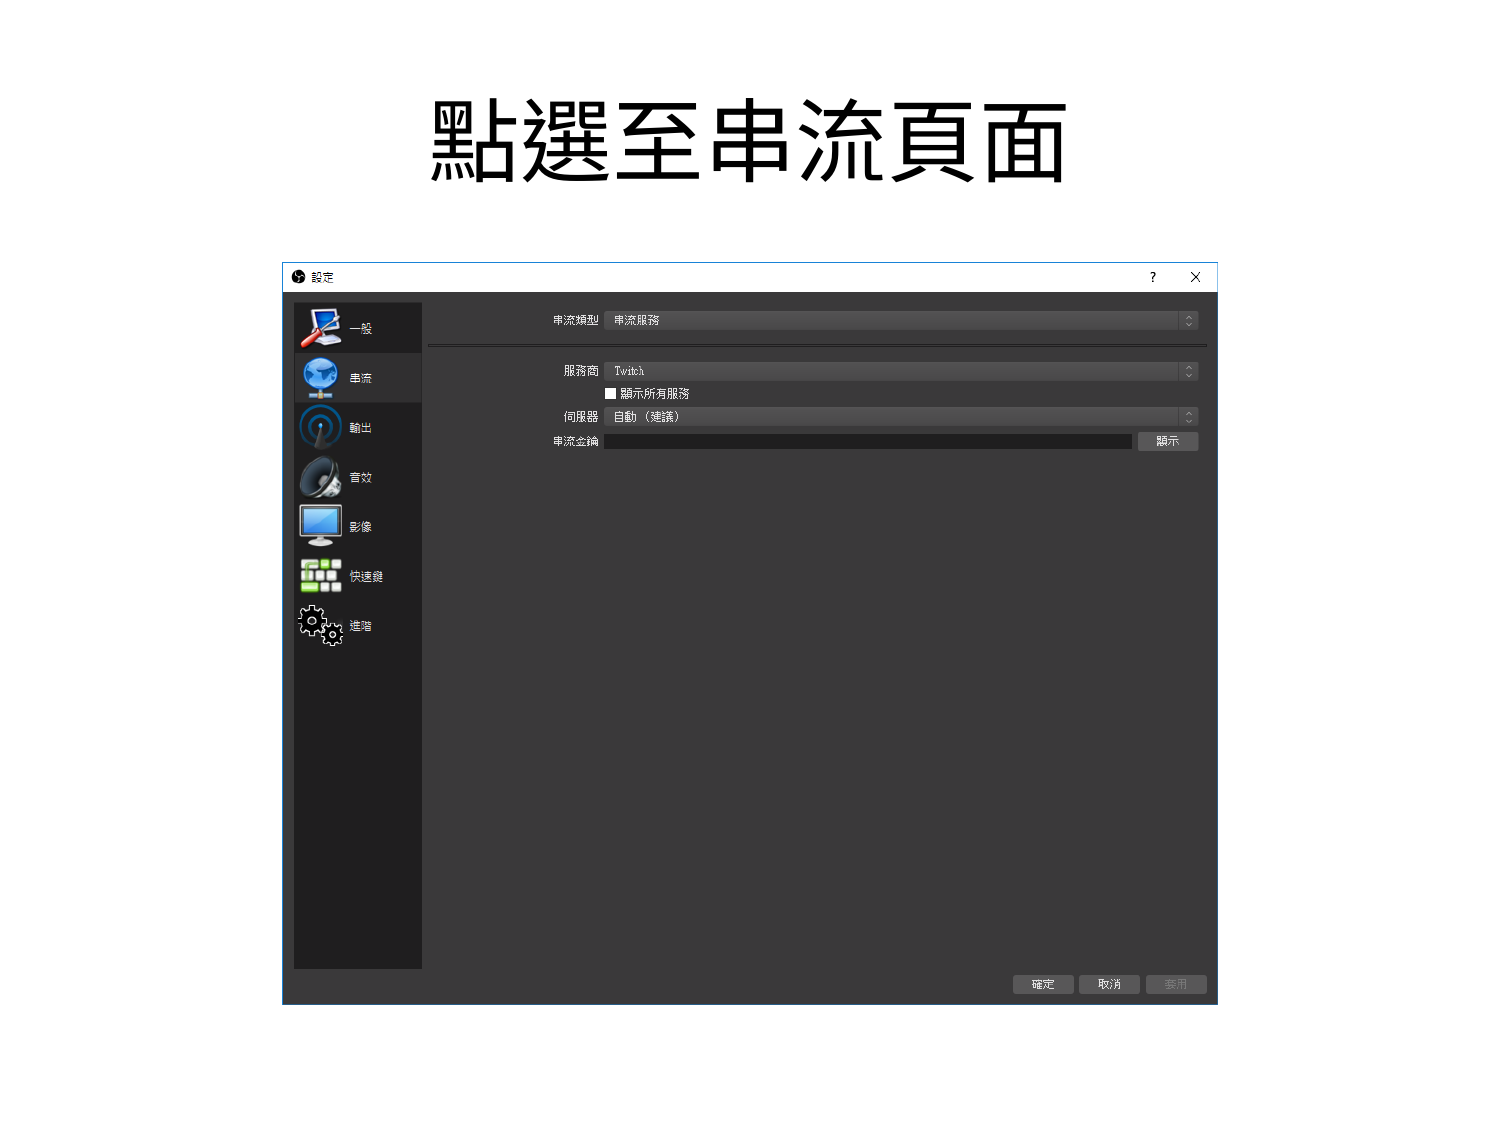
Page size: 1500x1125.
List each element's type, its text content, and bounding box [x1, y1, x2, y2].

title 點選至串流頁面 [75, 45, 1425, 233]
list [281, 262, 1218, 1006]
